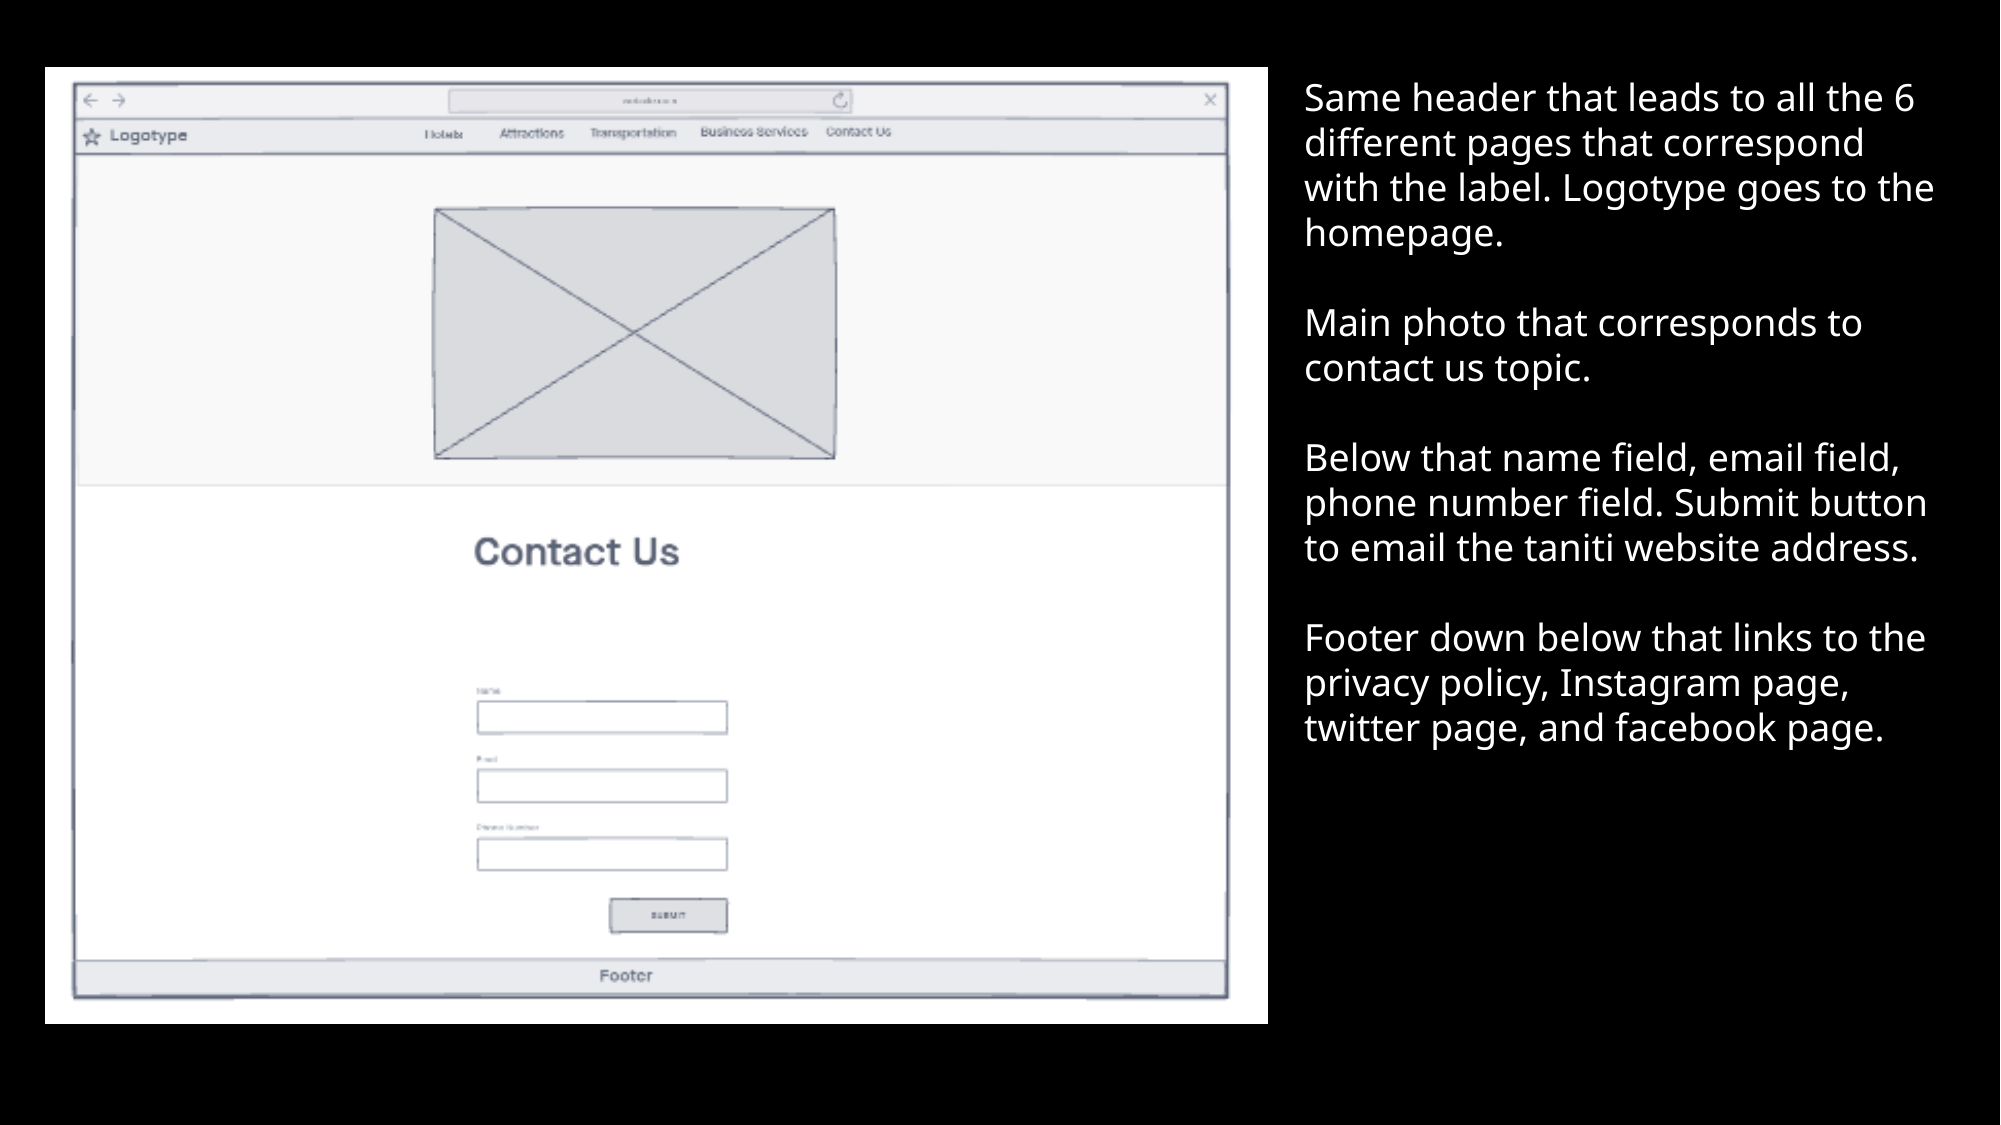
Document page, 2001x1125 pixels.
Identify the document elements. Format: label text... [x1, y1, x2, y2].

text_box Same header that leads to all the 6 different pages that correspond with the label. Logotype goes to the homepage. Main photo that corresponds to contact us topic. Below that name field, email field, phone number field. Submit button to email the taniti website address. Footer down below that links to the privacy policy, Instagram page, twitter page, and facebook page. [1289, 67, 1955, 847]
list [45, 67, 1268, 1024]
